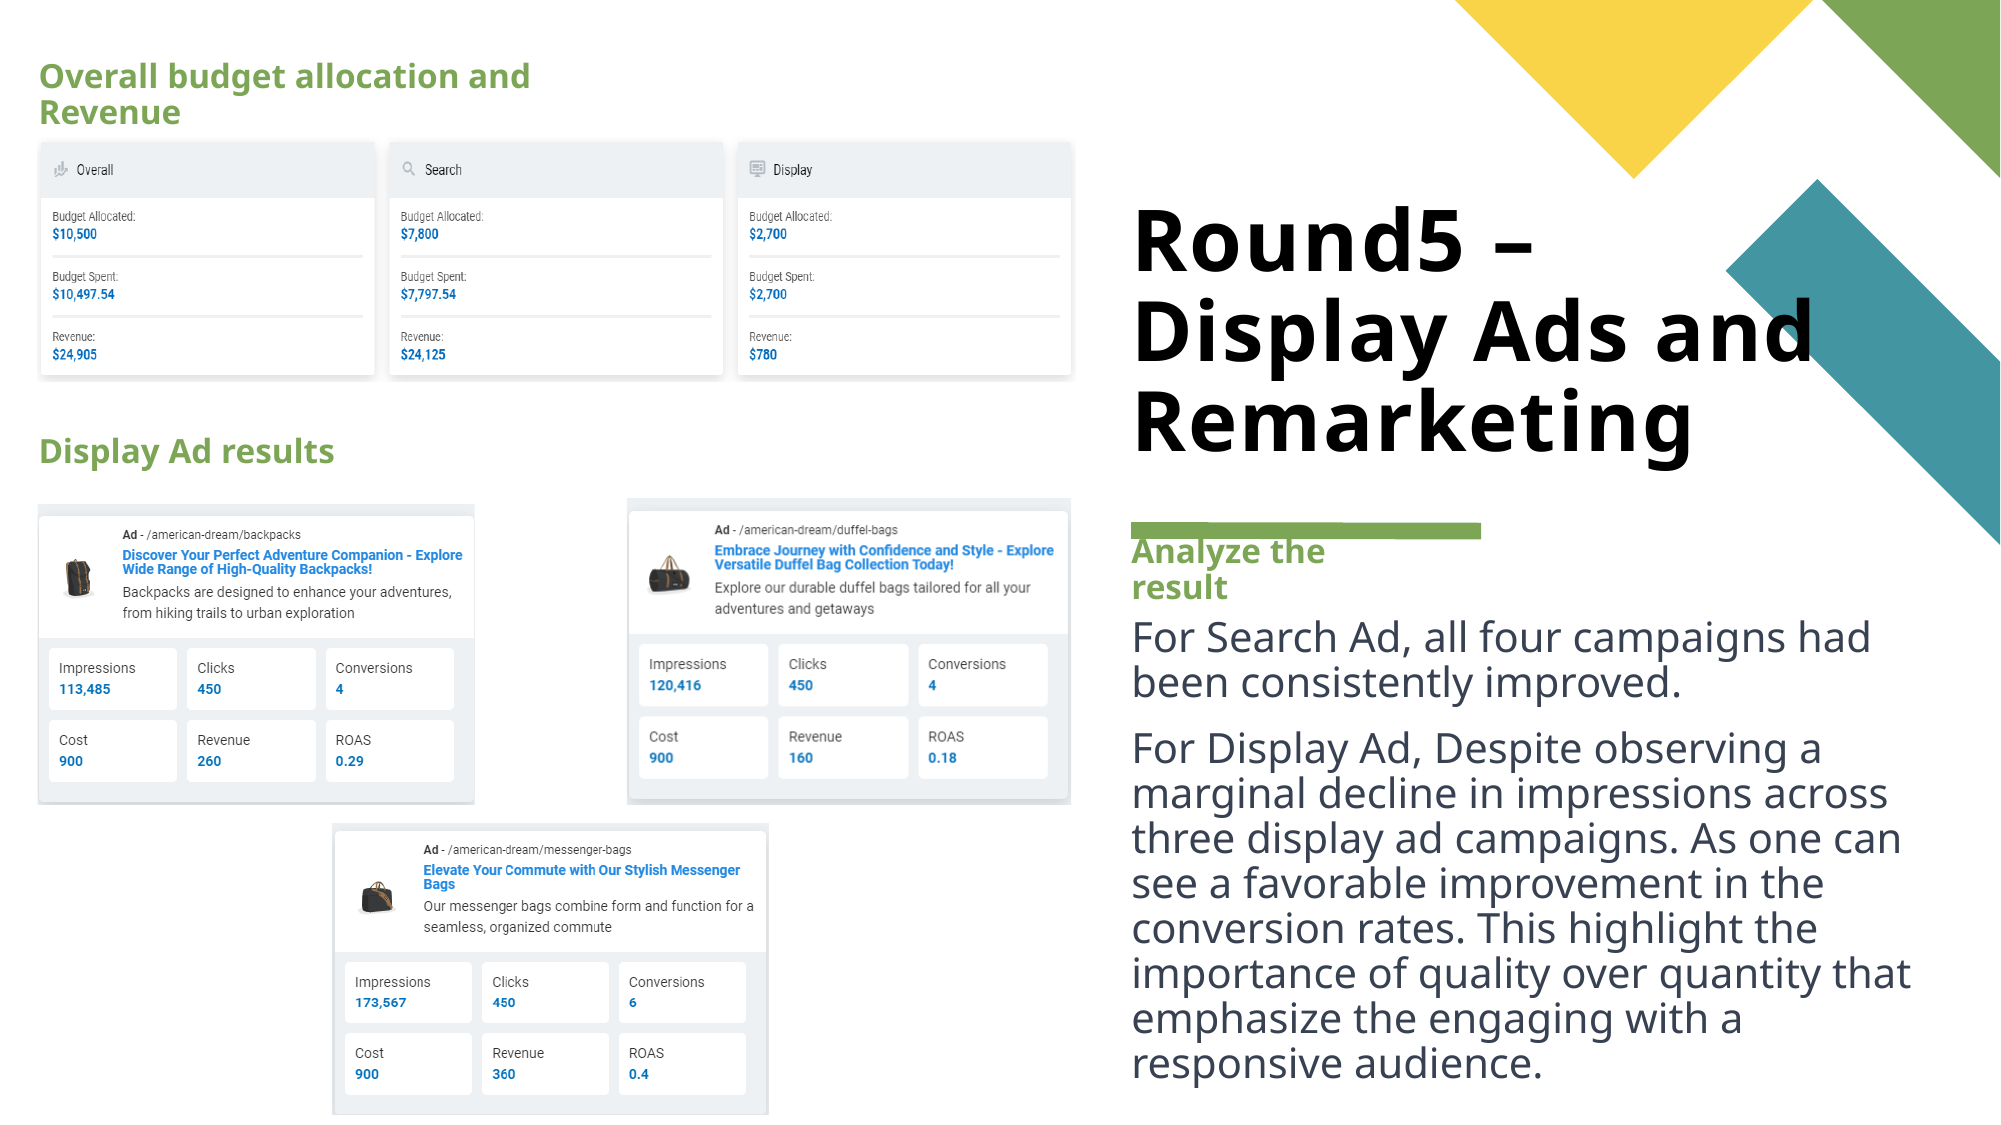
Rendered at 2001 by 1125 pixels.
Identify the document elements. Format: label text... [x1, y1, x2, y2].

text_box Display Ad results [38, 419, 627, 486]
subtitle For Search Ad, all four campaigns had been consistently improved. For Display Ad, Despite observing a marginal decline in impressions across three display ad campaigns. As one can see a favorable improvement in the conversion rates. This highlight the importance of quality over quantity that emphasize the engaging with a responsive audience. [1131, 617, 1963, 1090]
list Analyze the result [1131, 537, 1429, 604]
text_box Overall budget allocation and Revenue [38, 63, 627, 129]
title Round5 – Display Ads and Remarketing [1131, 132, 1936, 470]
picture [626, 498, 1072, 805]
picture [37, 137, 1076, 382]
picture [331, 823, 769, 1115]
picture [37, 504, 475, 805]
